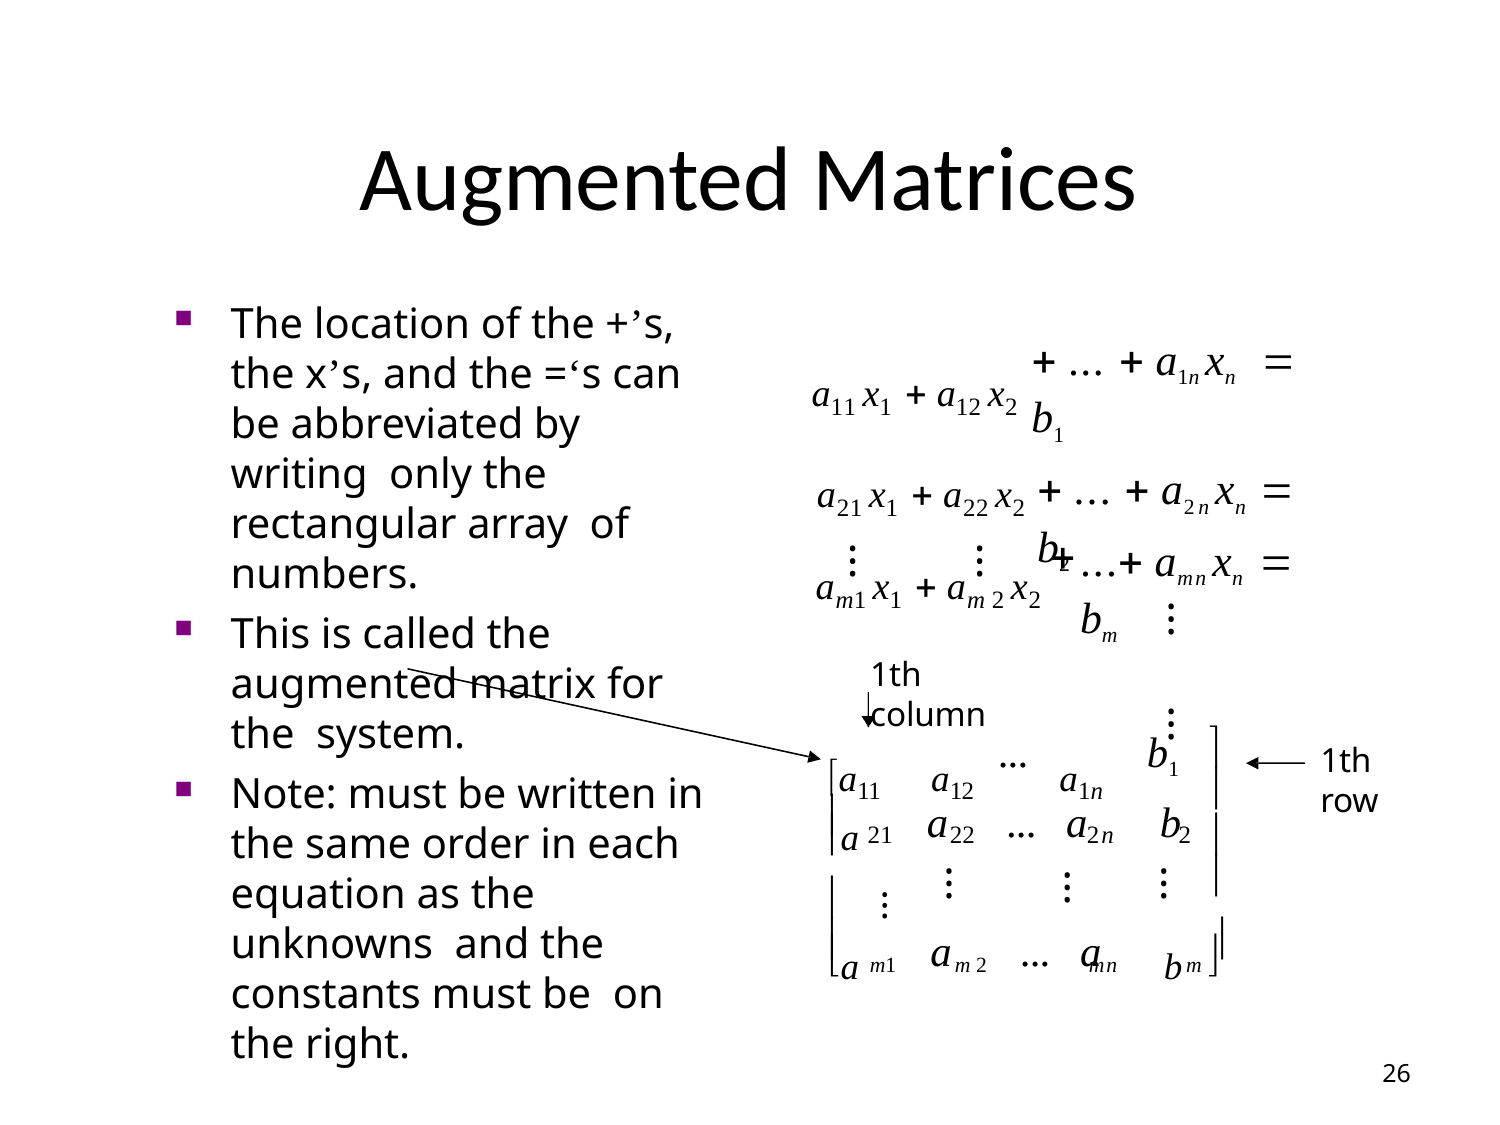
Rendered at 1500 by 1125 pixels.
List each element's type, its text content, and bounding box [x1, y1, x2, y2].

text_box  ...  a1n xn  b1  ...  a2n xn  b2 ⁝ ⁝ [1023, 314, 1338, 749]
text_box am1 x1  am 2 x2 [809, 586, 1023, 623]
text_box    [1206, 725, 1227, 862]
text_box  ⁝ [821, 848, 895, 928]
text_box [1246, 756, 1306, 770]
text_box a11 a12 [819, 733, 917, 813]
text_box a [821, 928, 874, 987]
text_box [407, 668, 821, 763]
text_box ... b1 a ... a b ⁝ a ... a [917, 708, 1195, 976]
text_box b  [1157, 889, 1231, 987]
text_box 1th row [1318, 737, 1436, 820]
text_box mn m  [1086, 976, 1157, 983]
text_box  [1206, 862, 1227, 889]
title Augmented Matrices [357, 116, 1143, 307]
text_box 21 22 [865, 816, 917, 849]
text_box a [821, 813, 874, 848]
picture [861, 692, 875, 729]
text_box 1th column [868, 650, 1037, 733]
text_box The location of the +’s, the x’s, and the =‘s can be abbreviated by writing only the rectangular array of numbers. This is called the augmented matrix for the system. Note: must be written in the same order in each equation as the unknowns and the constants must be on the right. [172, 295, 723, 1068]
text_box  m1 m 2 [825, 928, 988, 983]
slide_number 26 [1376, 1055, 1417, 1125]
text_box ⁝ [941, 853, 960, 907]
text_box a11 x1  a12 x2 a21 x1  a22 x2 ⁝ ⁝ [807, 325, 1034, 586]
